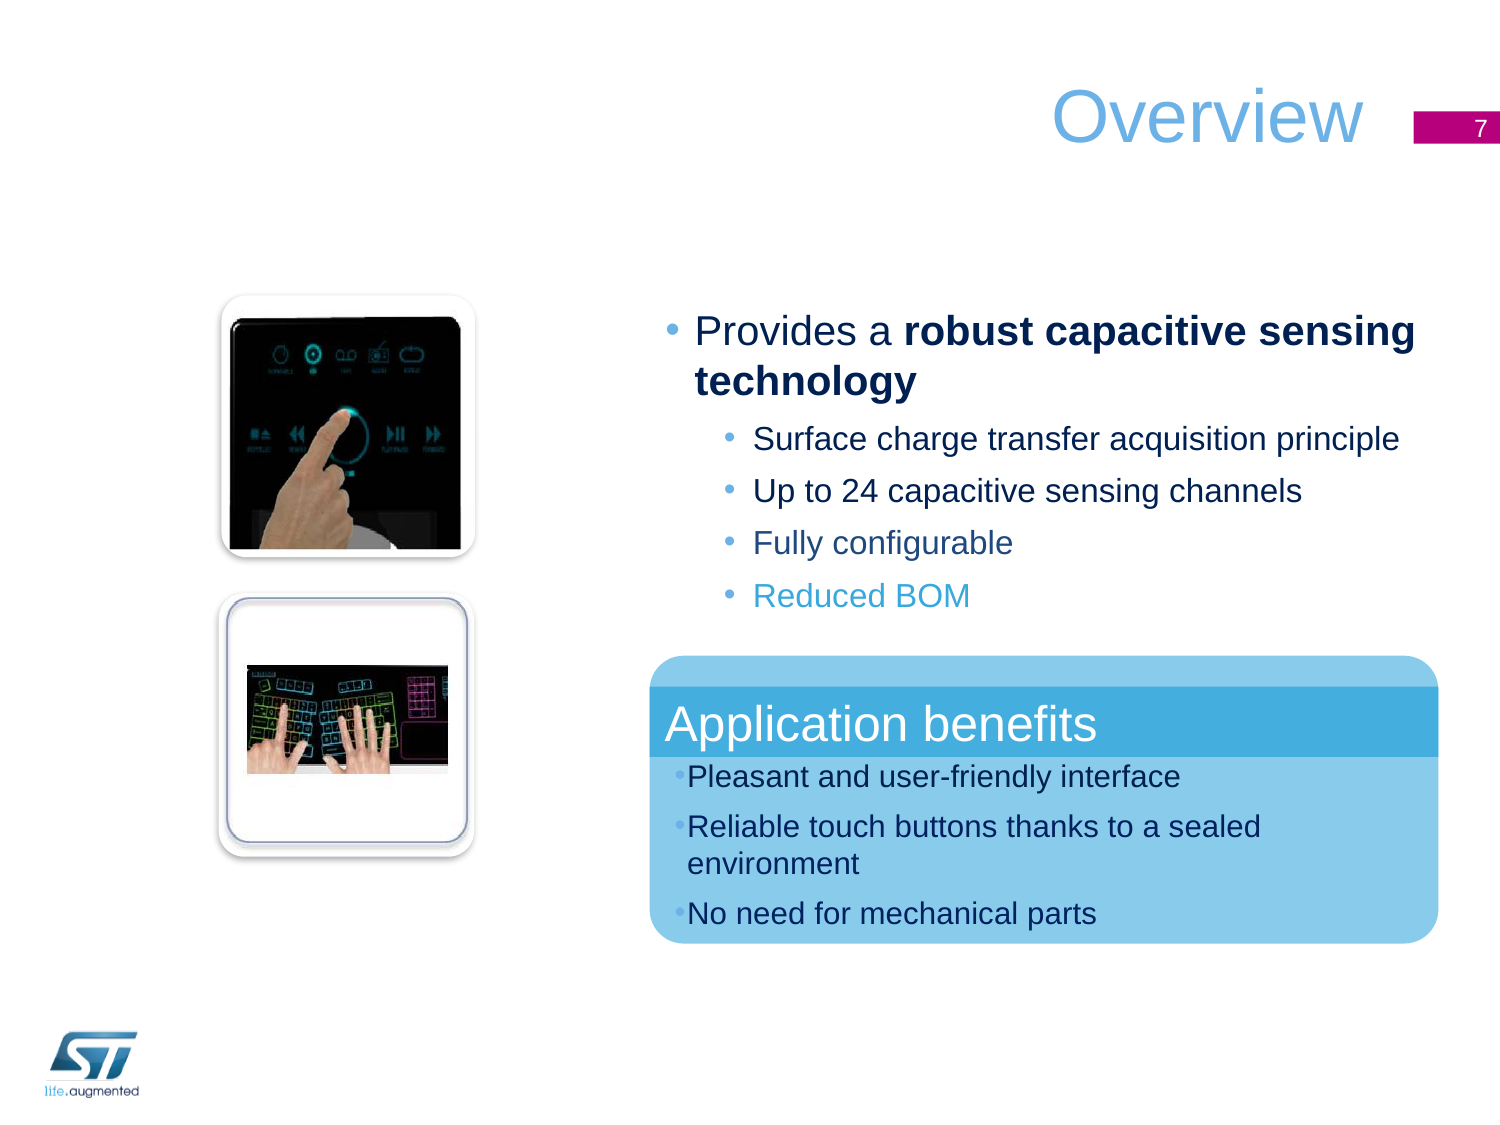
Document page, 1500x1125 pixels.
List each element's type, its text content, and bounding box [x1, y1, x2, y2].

text_box Pleasant and user-friendly interface Reliable touch buttons thanks to a sealed environment No need for mechanical parts [647, 653, 1441, 946]
title Overview [75, 19, 1400, 207]
list Provides a robust capacitive sensing technology Surface charge transfer acquisition principle Up to 24 capacitive sensing channels Fully configurable Reduced BOM [650, 296, 1439, 625]
text_box [221, 295, 476, 558]
text_box [218, 593, 475, 857]
slide_number 7 [1413, 111, 1500, 144]
text_box Application benefits [648, 684, 1440, 759]
picture [37, 1022, 147, 1104]
